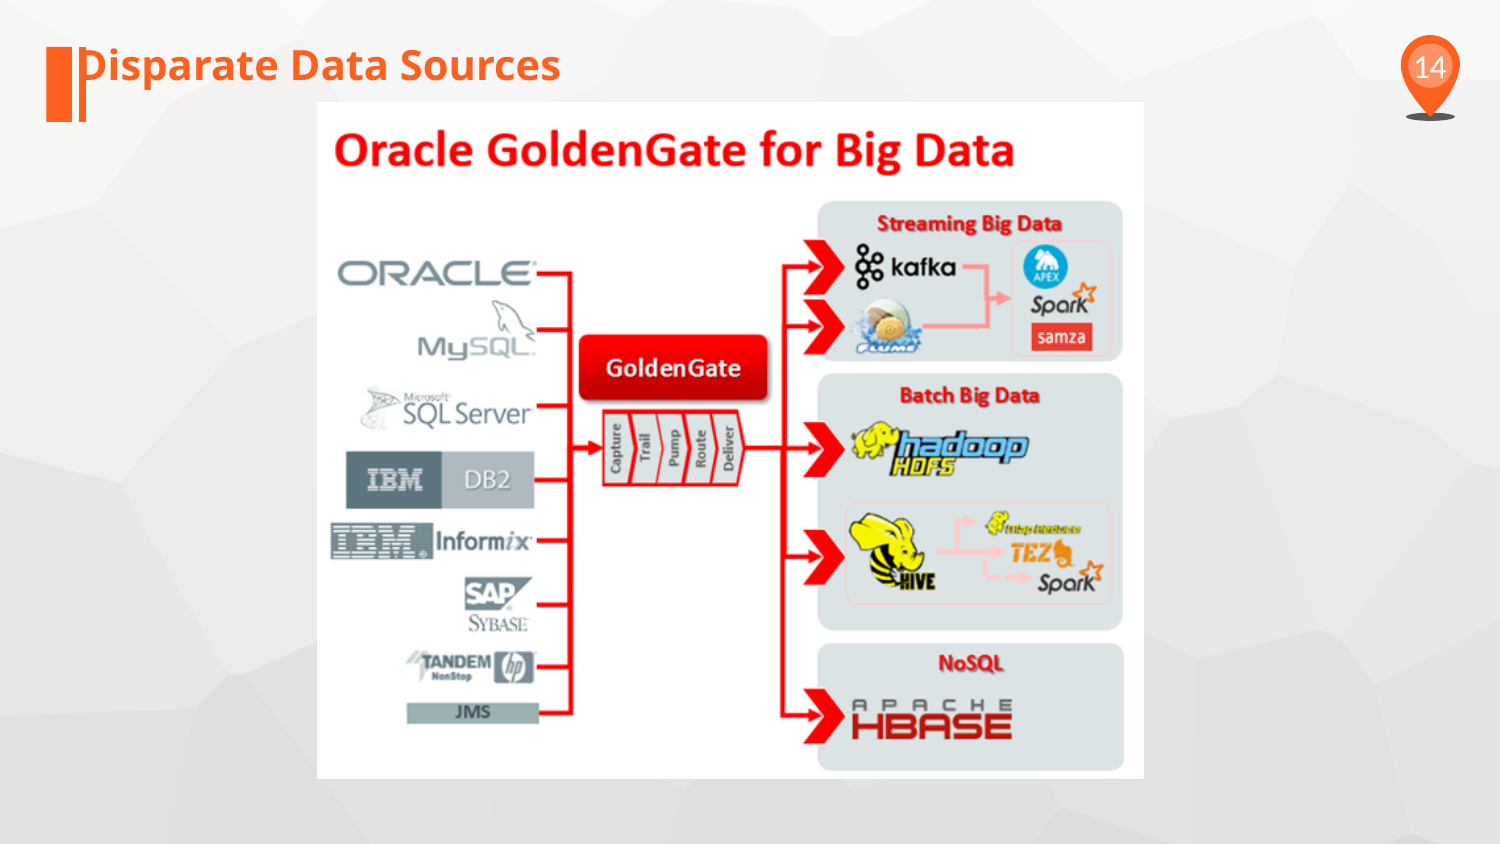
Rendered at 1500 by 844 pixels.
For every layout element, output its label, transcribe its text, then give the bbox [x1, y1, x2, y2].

text_box [44, 45, 74, 124]
slide_number 14 [1254, 42, 1500, 88]
picture [0, 0, 1500, 844]
text_box Disparate Data Sources [62, 31, 577, 97]
